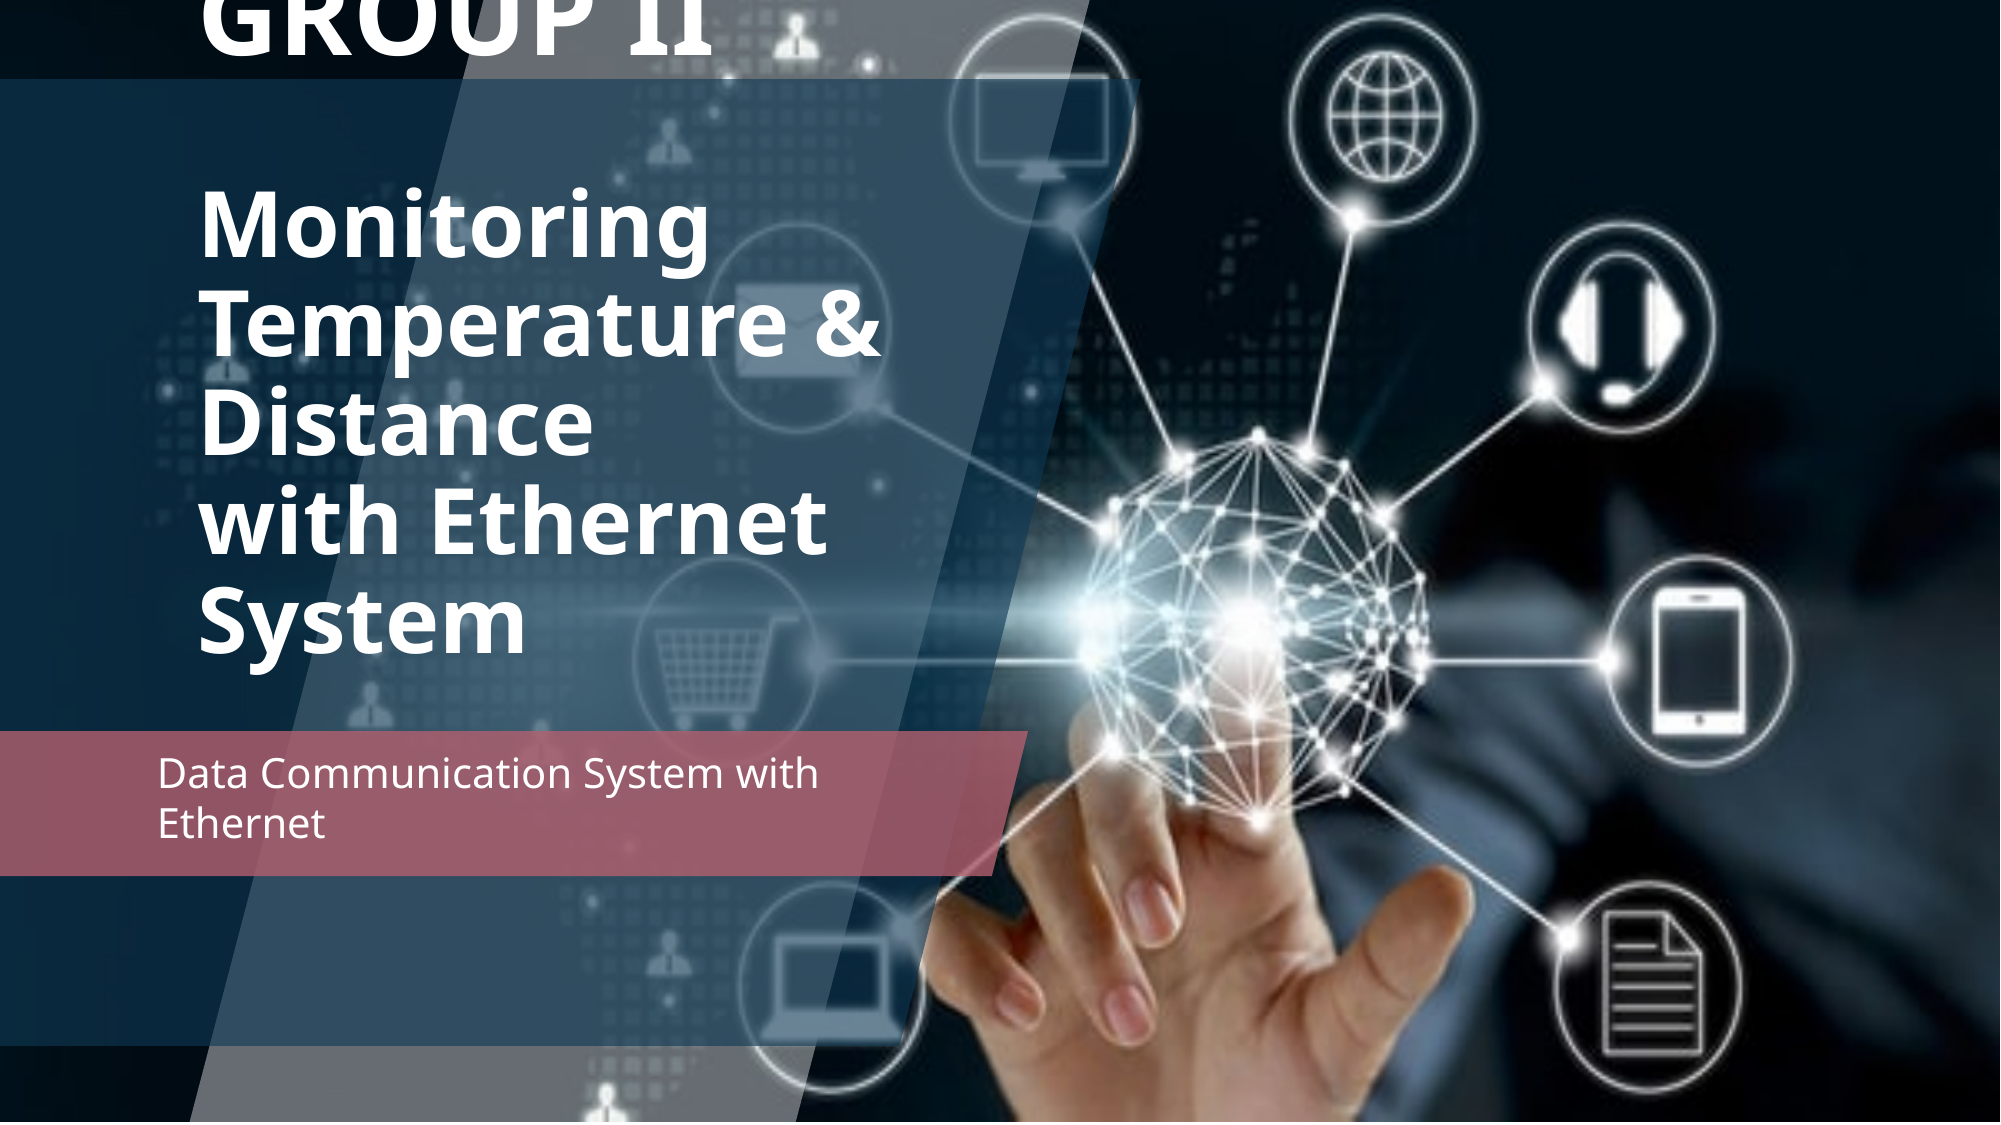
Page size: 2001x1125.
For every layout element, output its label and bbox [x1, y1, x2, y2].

text_box [0, 0, 1142, 1125]
picture [1142, 0, 2000, 1122]
